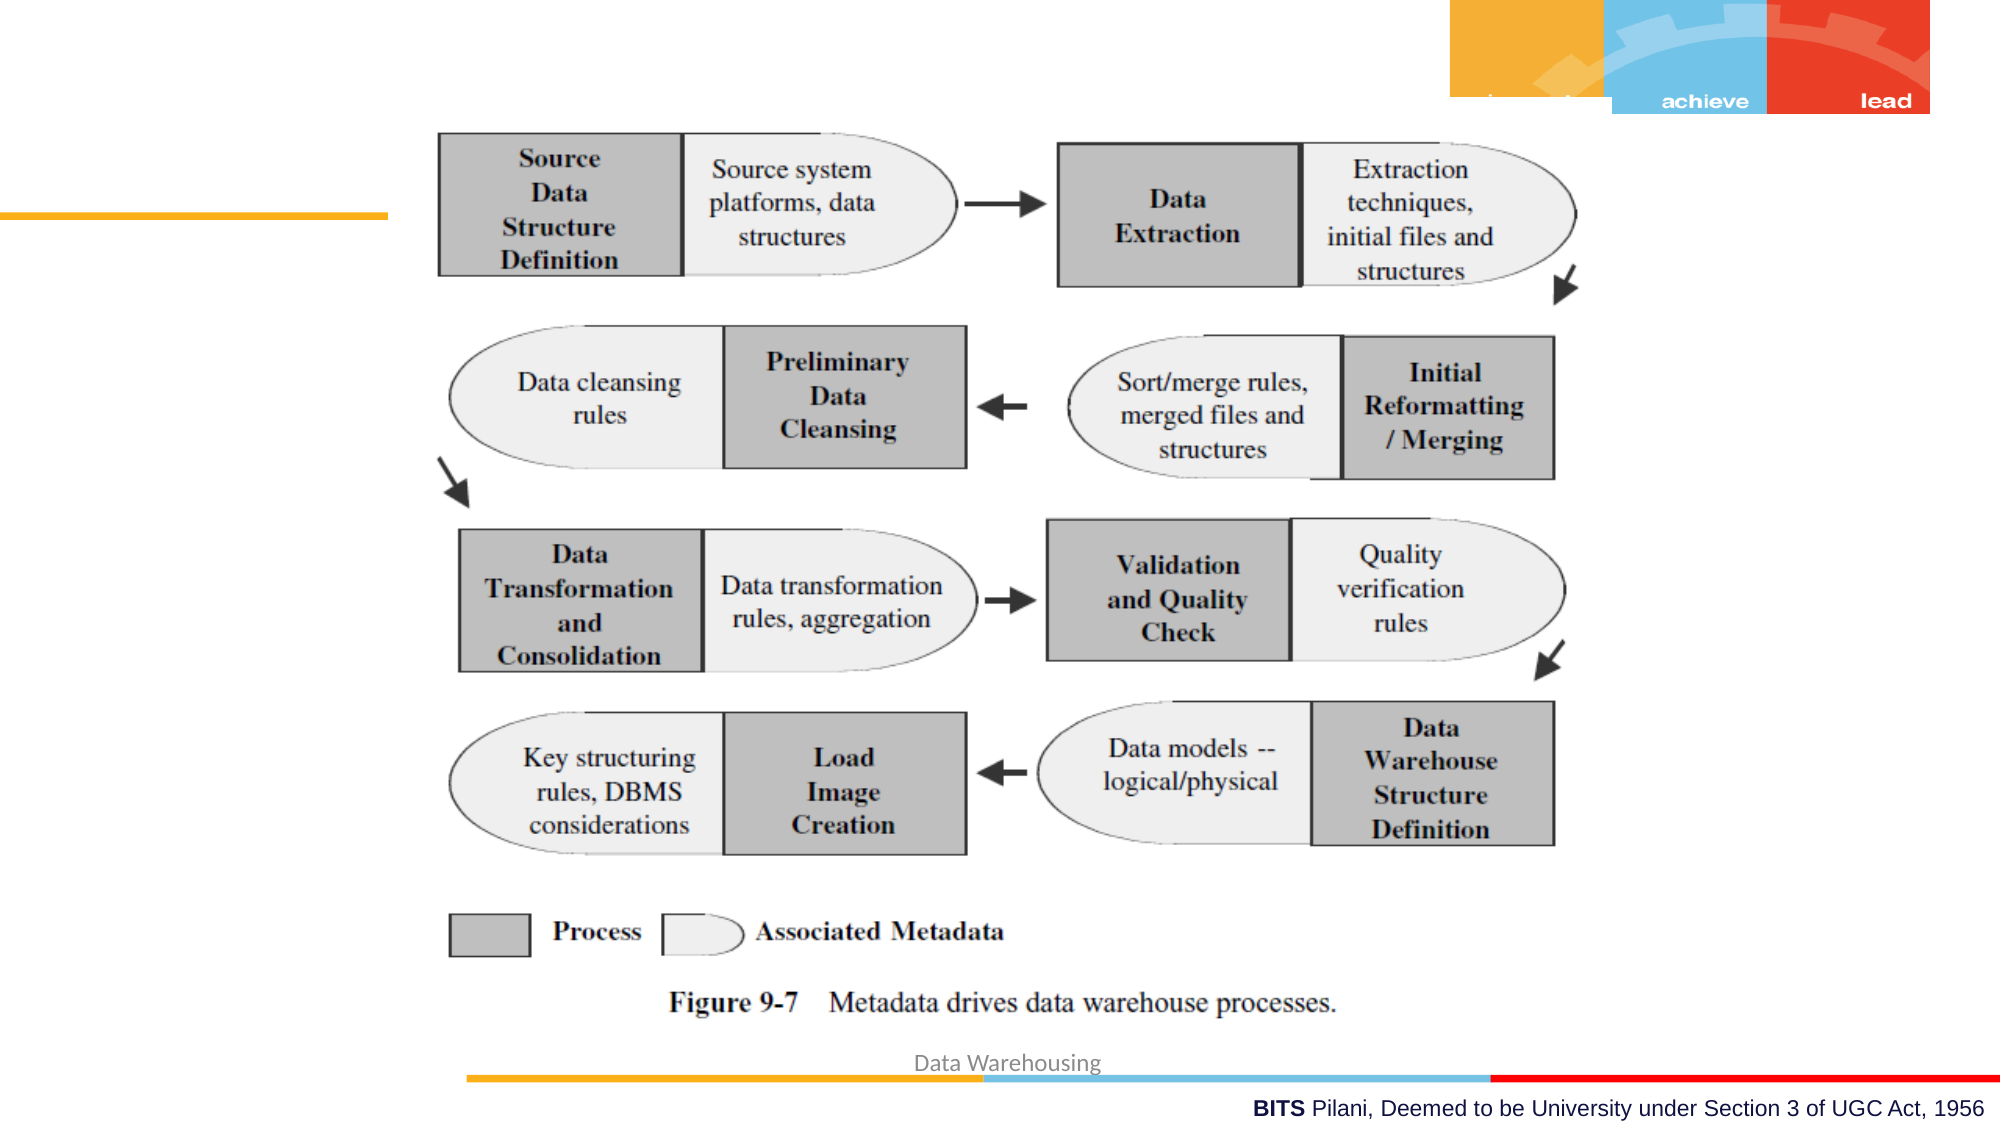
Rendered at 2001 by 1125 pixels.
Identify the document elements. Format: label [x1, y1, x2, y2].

picture [388, 0, 1930, 1028]
